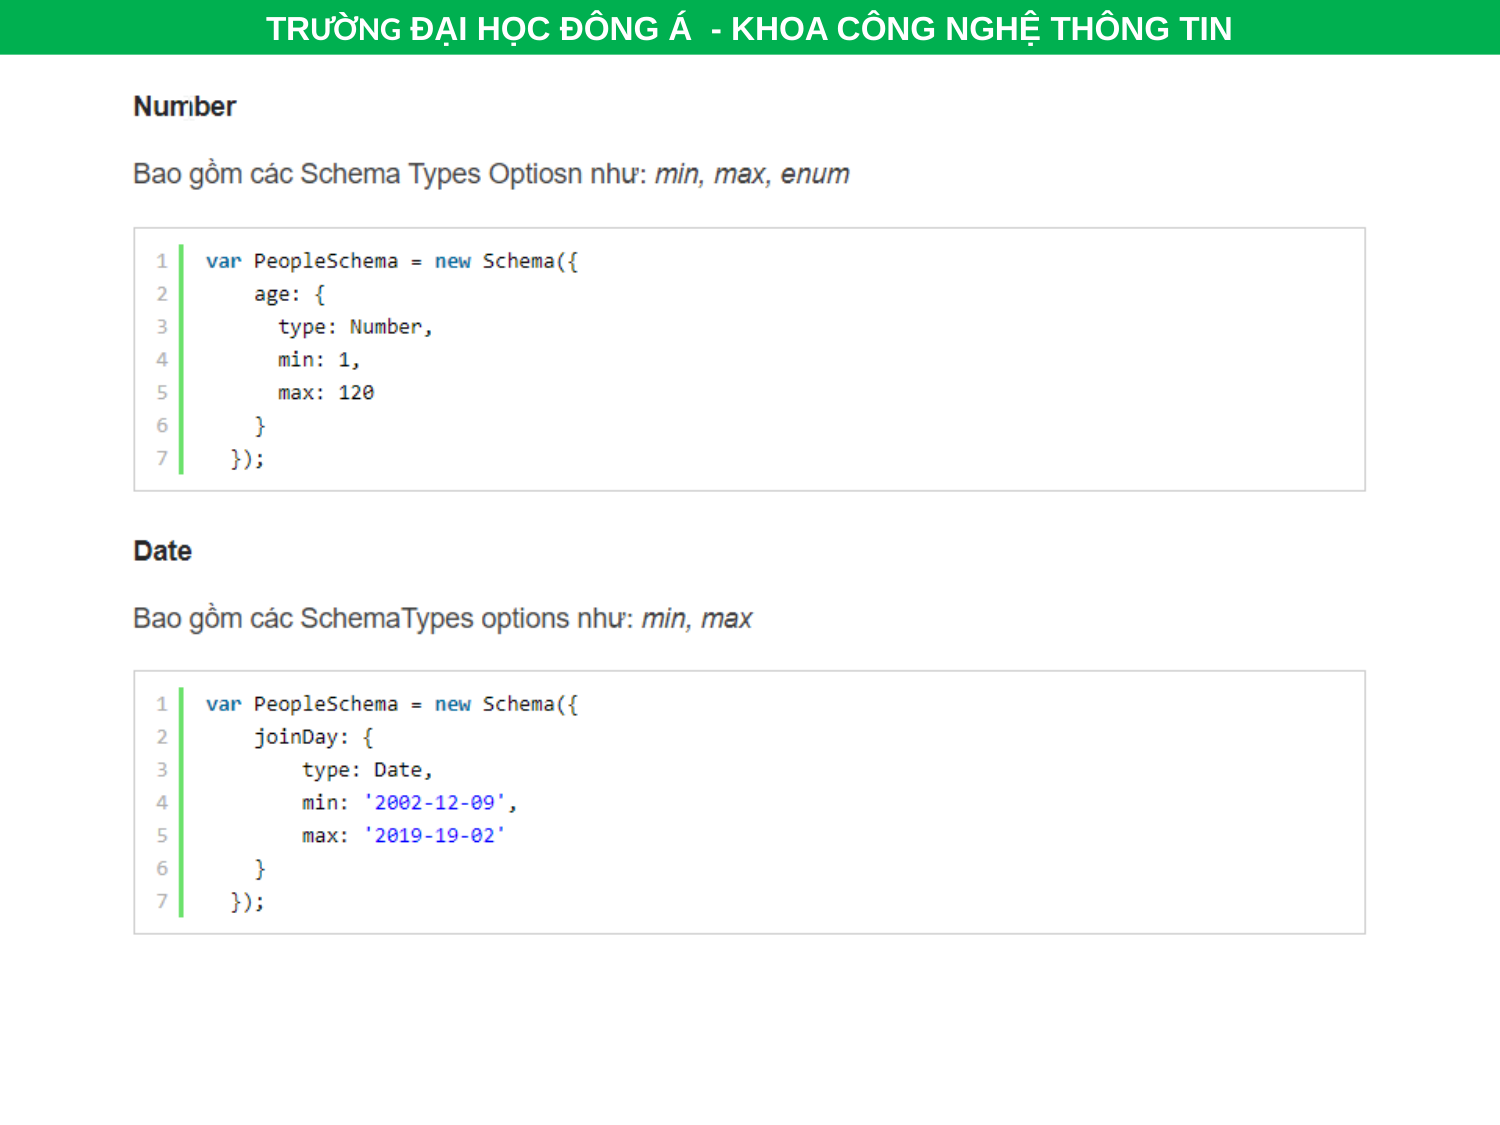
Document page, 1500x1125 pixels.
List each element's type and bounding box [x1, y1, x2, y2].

picture [115, 74, 1385, 949]
